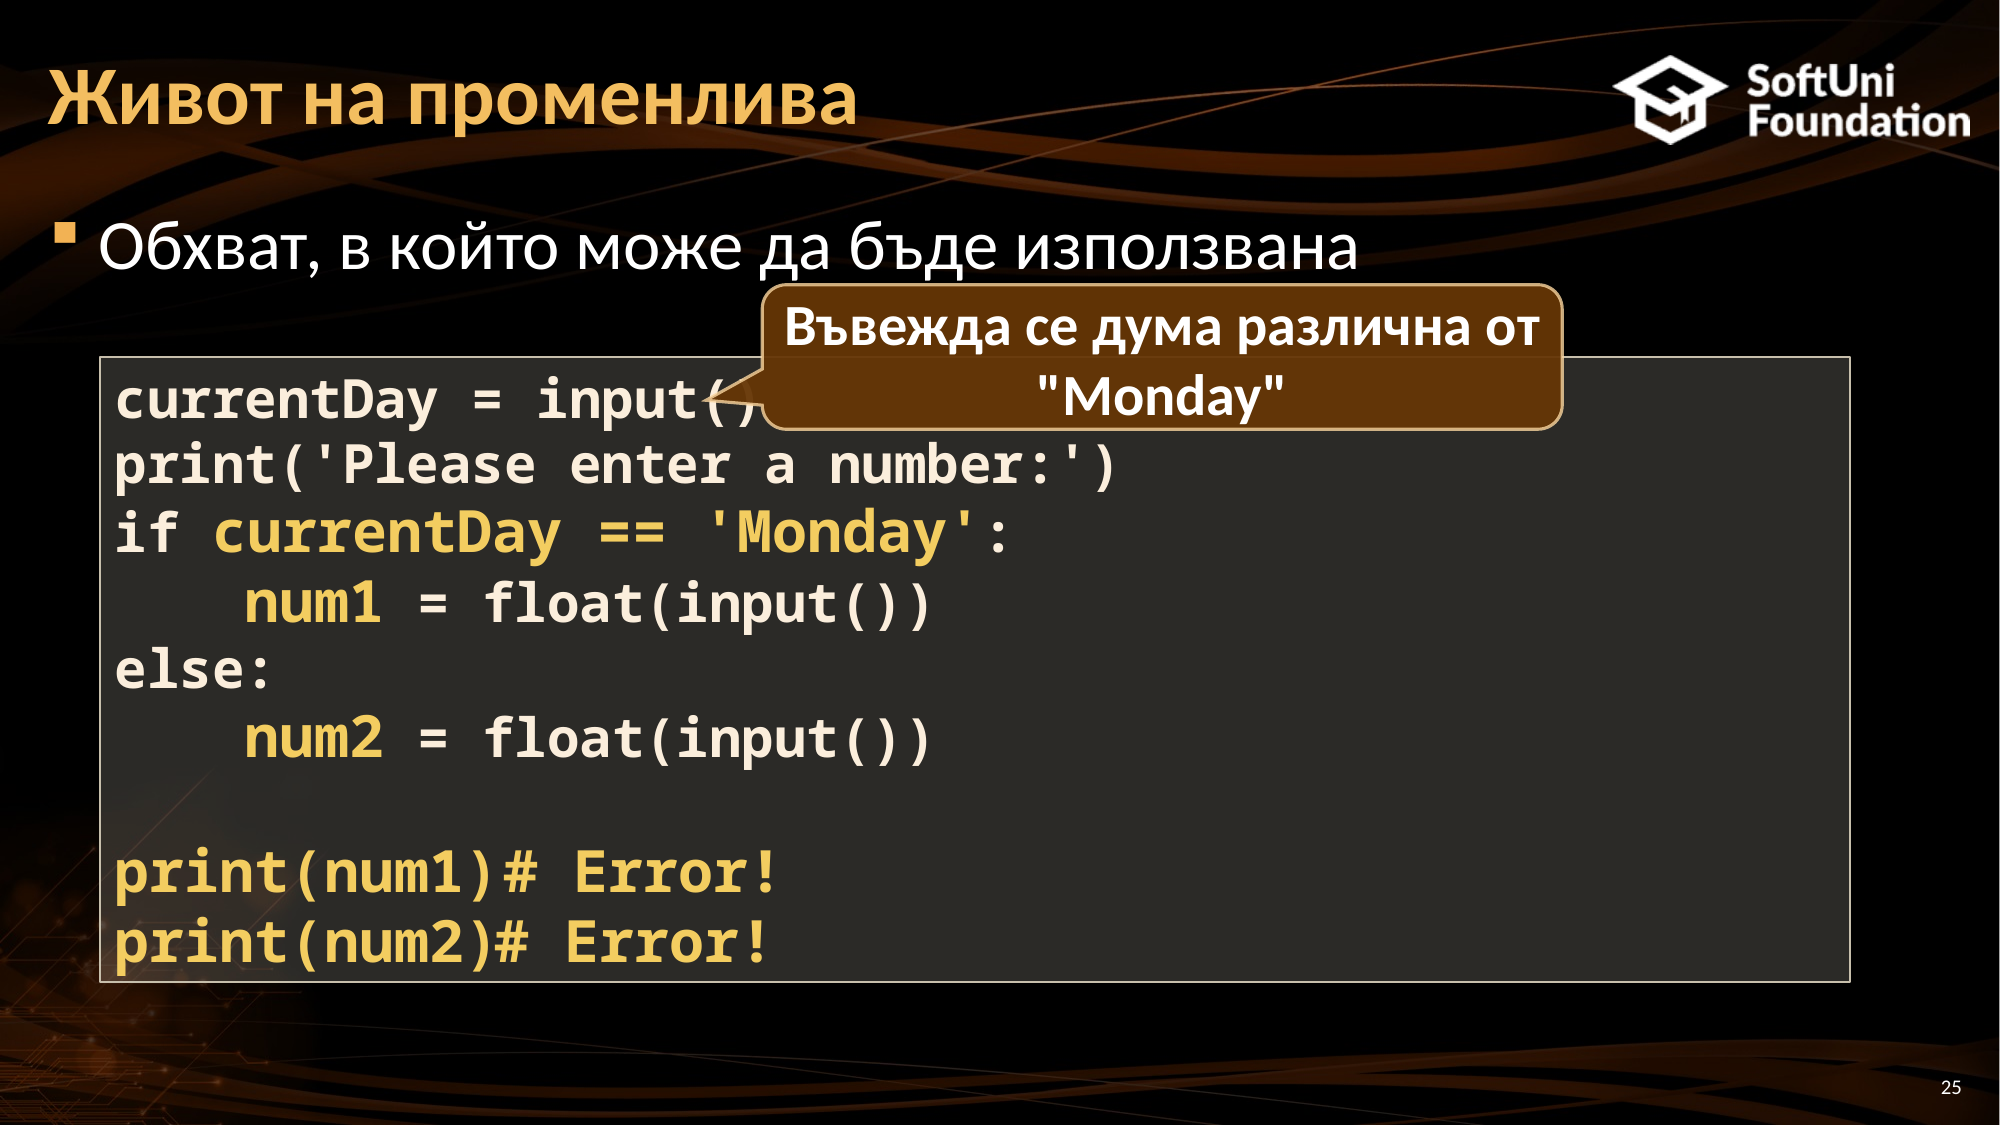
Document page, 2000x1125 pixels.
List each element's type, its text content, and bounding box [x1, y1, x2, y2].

title Живот на променлива [30, 6, 1602, 189]
picture [0, 0, 2000, 1125]
list Обхват, в който може да бъде използвана [31, 188, 1968, 1103]
text_box # Error! [479, 897, 790, 982]
text_box currentDay = input() print('Please enter a number:') if currentDay == 'Monday': num1 = float(input()) else: num2 = float(input()) print(num1) print(num2) [99, 357, 1850, 982]
text_box Въвежда се дума различна от "Monday" [702, 283, 1564, 431]
text_box # Error! [489, 826, 799, 912]
